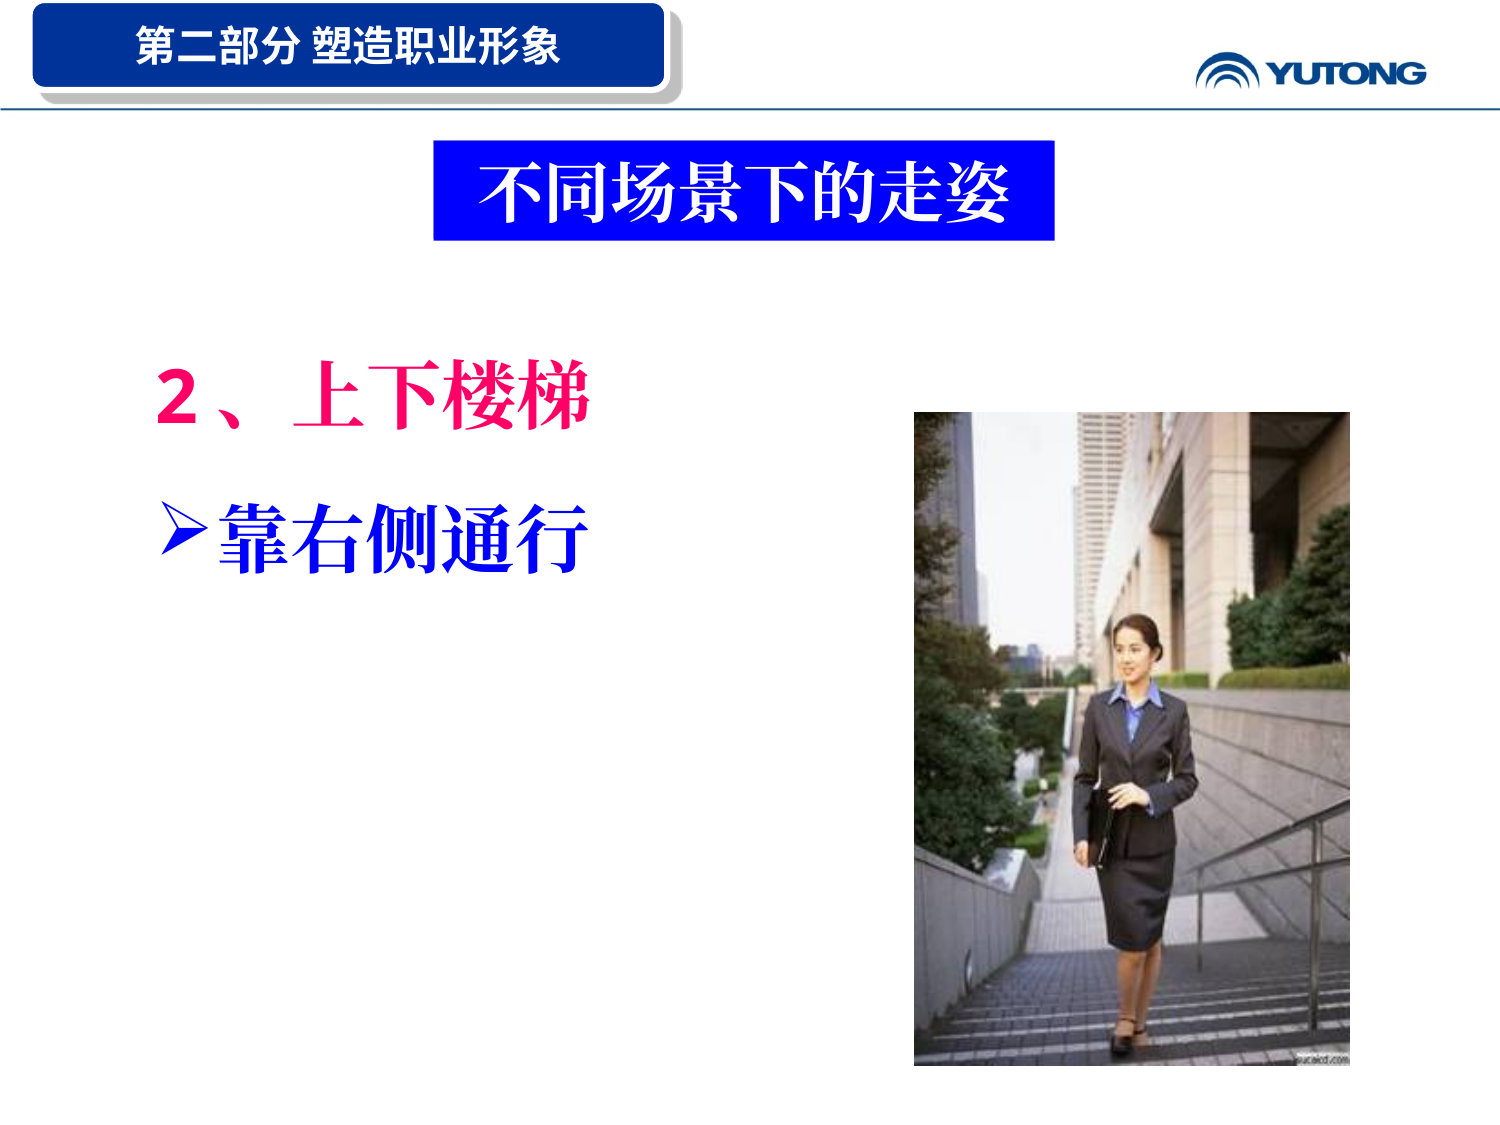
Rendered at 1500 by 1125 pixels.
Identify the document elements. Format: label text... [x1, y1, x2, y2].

text_box 第二部分 塑造职业形象 [29, 0, 668, 90]
picture [0, 0, 1500, 1125]
text_box 不同场景下的走姿 [433, 140, 1055, 241]
text_box 2、上下楼梯 靠右侧通行 [140, 341, 873, 590]
